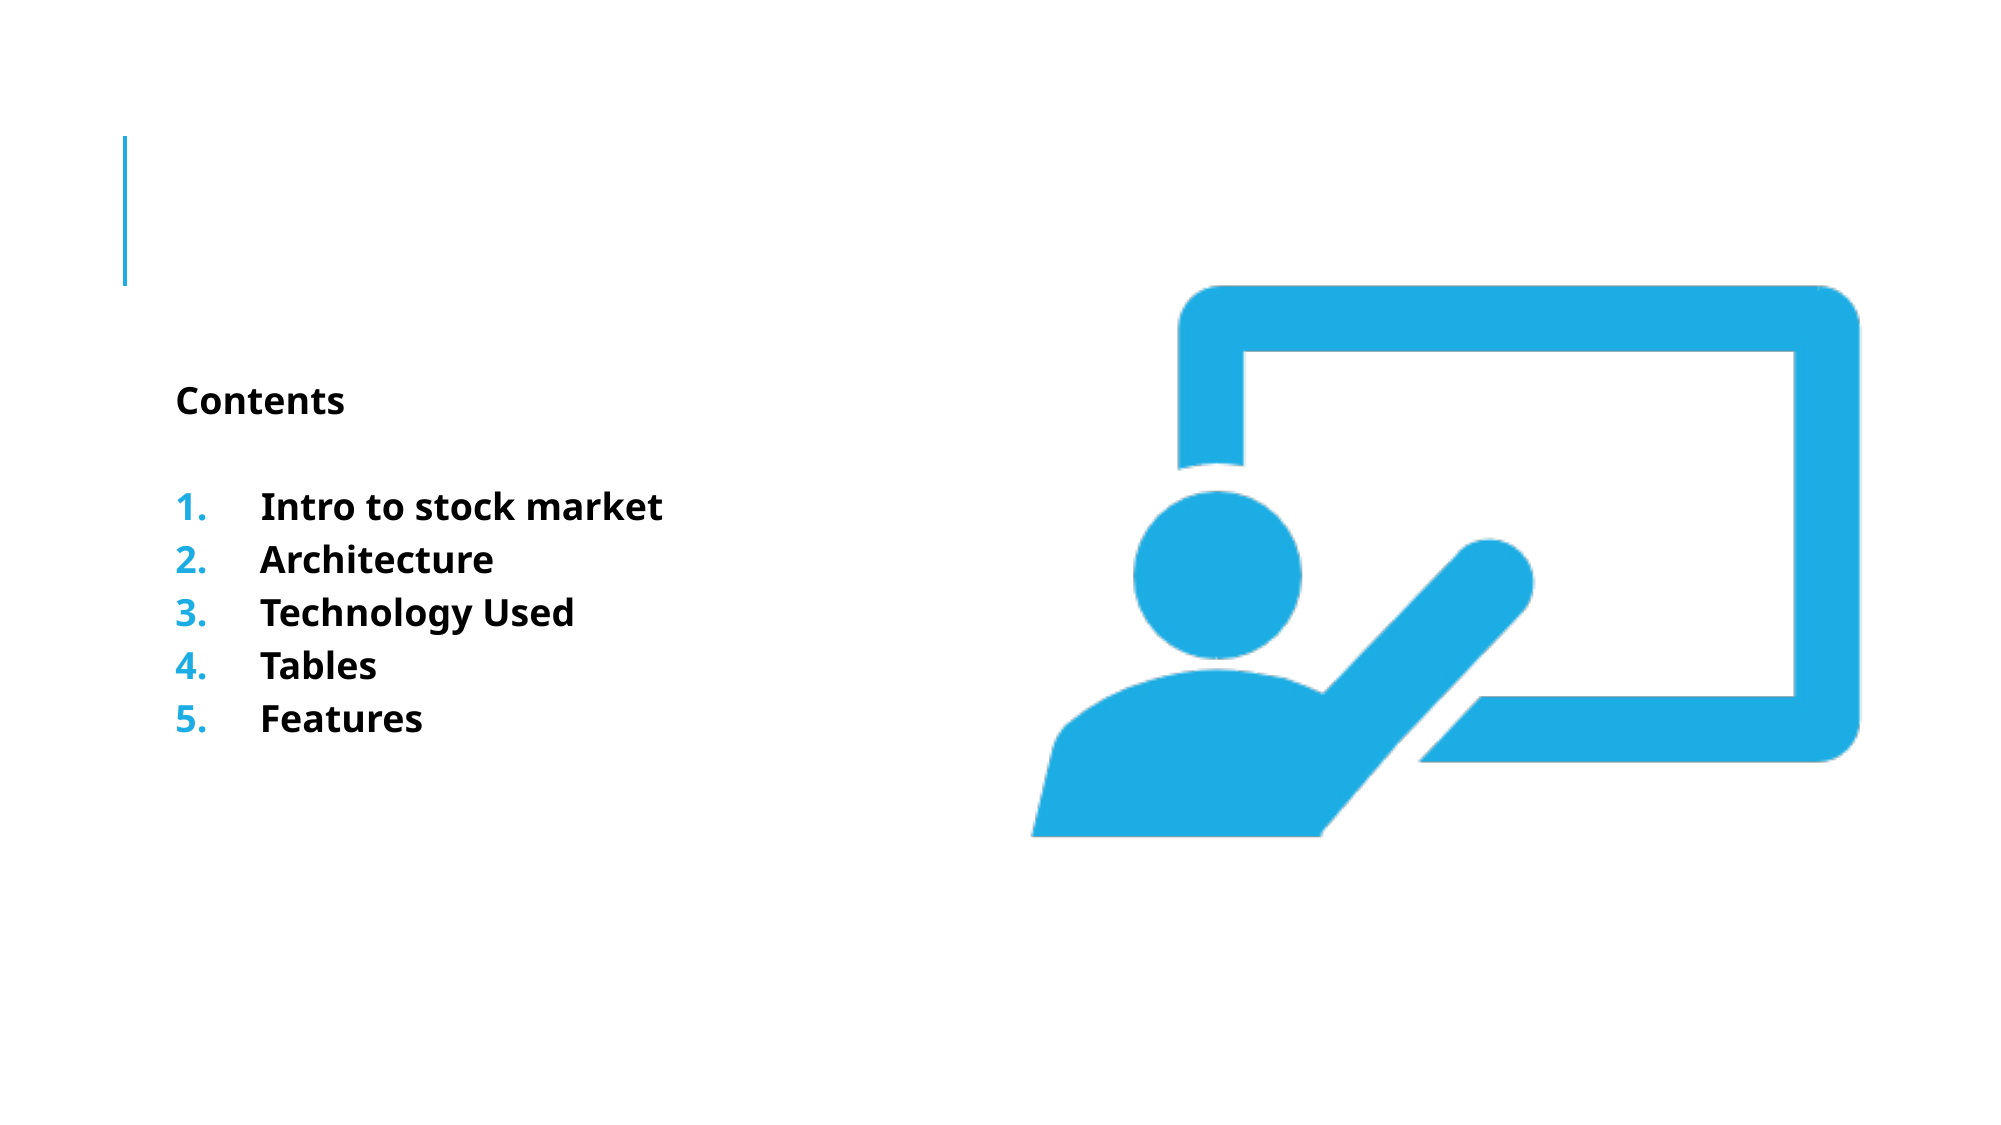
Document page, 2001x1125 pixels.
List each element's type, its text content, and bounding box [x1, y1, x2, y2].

text_box Contents Intro to stock market Architecture Technology Used Tables Features [167, 374, 895, 1020]
picture [999, 114, 1896, 1011]
